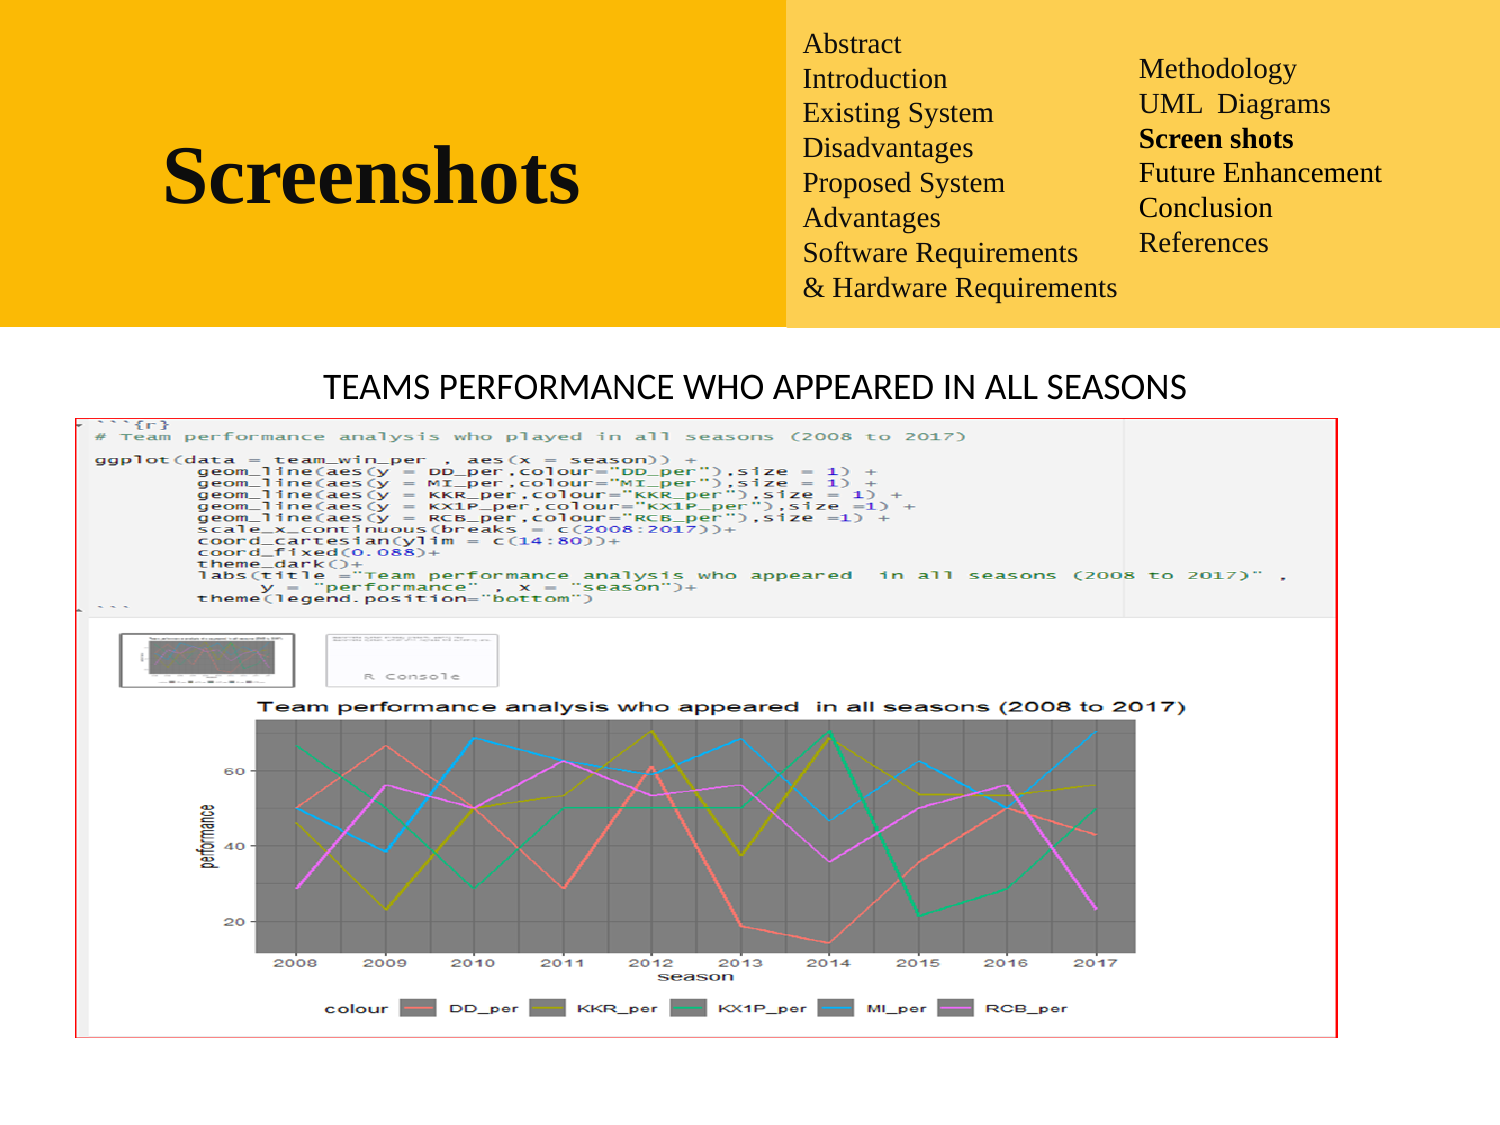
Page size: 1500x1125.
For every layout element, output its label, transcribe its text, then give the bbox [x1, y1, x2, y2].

text_box Abstract Introduction Existing System Disadvantages Proposed System Advantages Software Requirements & Hardware Requirements [786, 0, 1500, 328]
text_box Screenshots [147, 112, 616, 273]
text_box Methodology UML Diagrams Screen shots Future Enhancement Conclusion References [1124, 6, 1500, 357]
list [74, 418, 1338, 1038]
text_box TEAMS PERFORMANCE WHO APPEARED IN ALL SEASONS [308, 354, 1237, 415]
